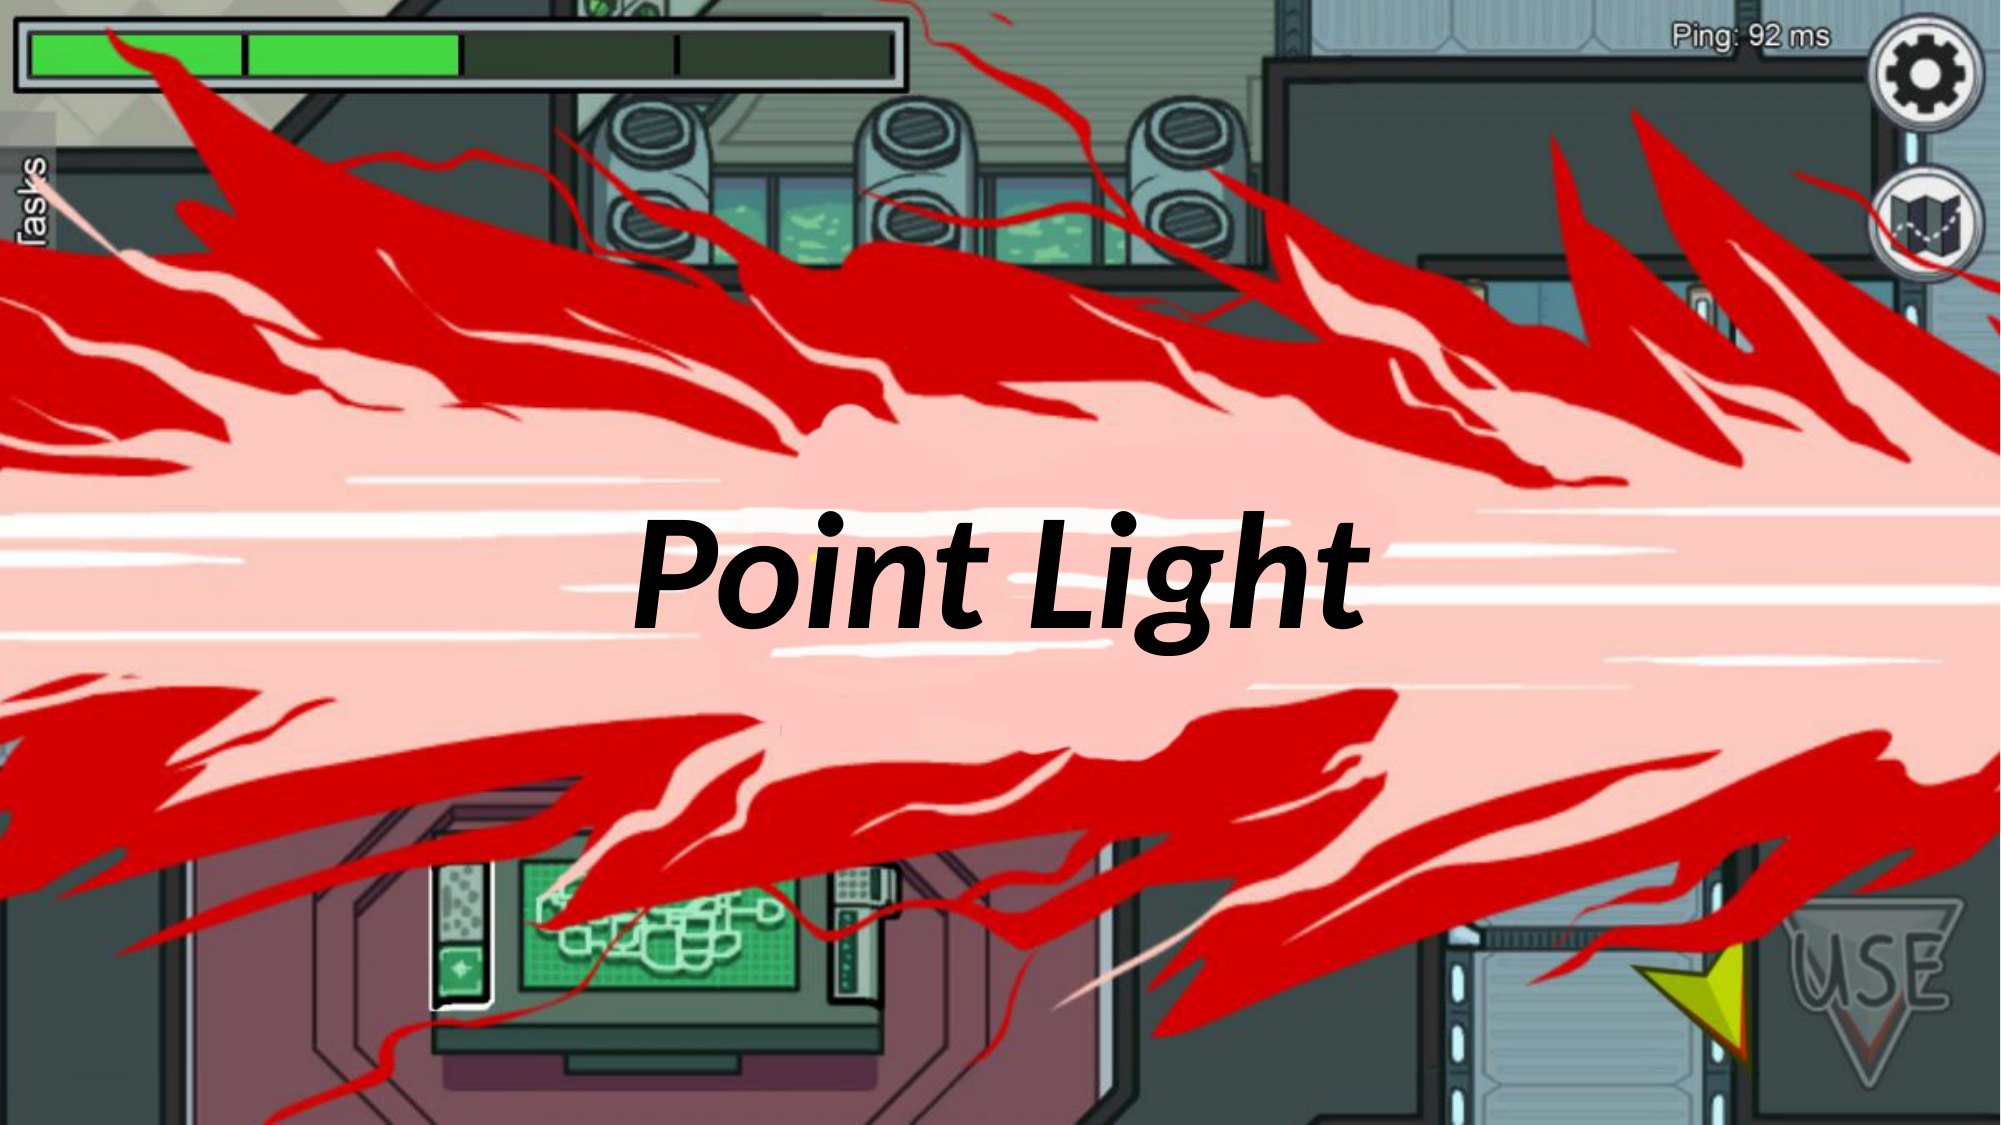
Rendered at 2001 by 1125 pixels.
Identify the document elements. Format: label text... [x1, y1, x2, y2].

text_box Point Light [476, 453, 1524, 671]
picture [0, 0, 2001, 1125]
